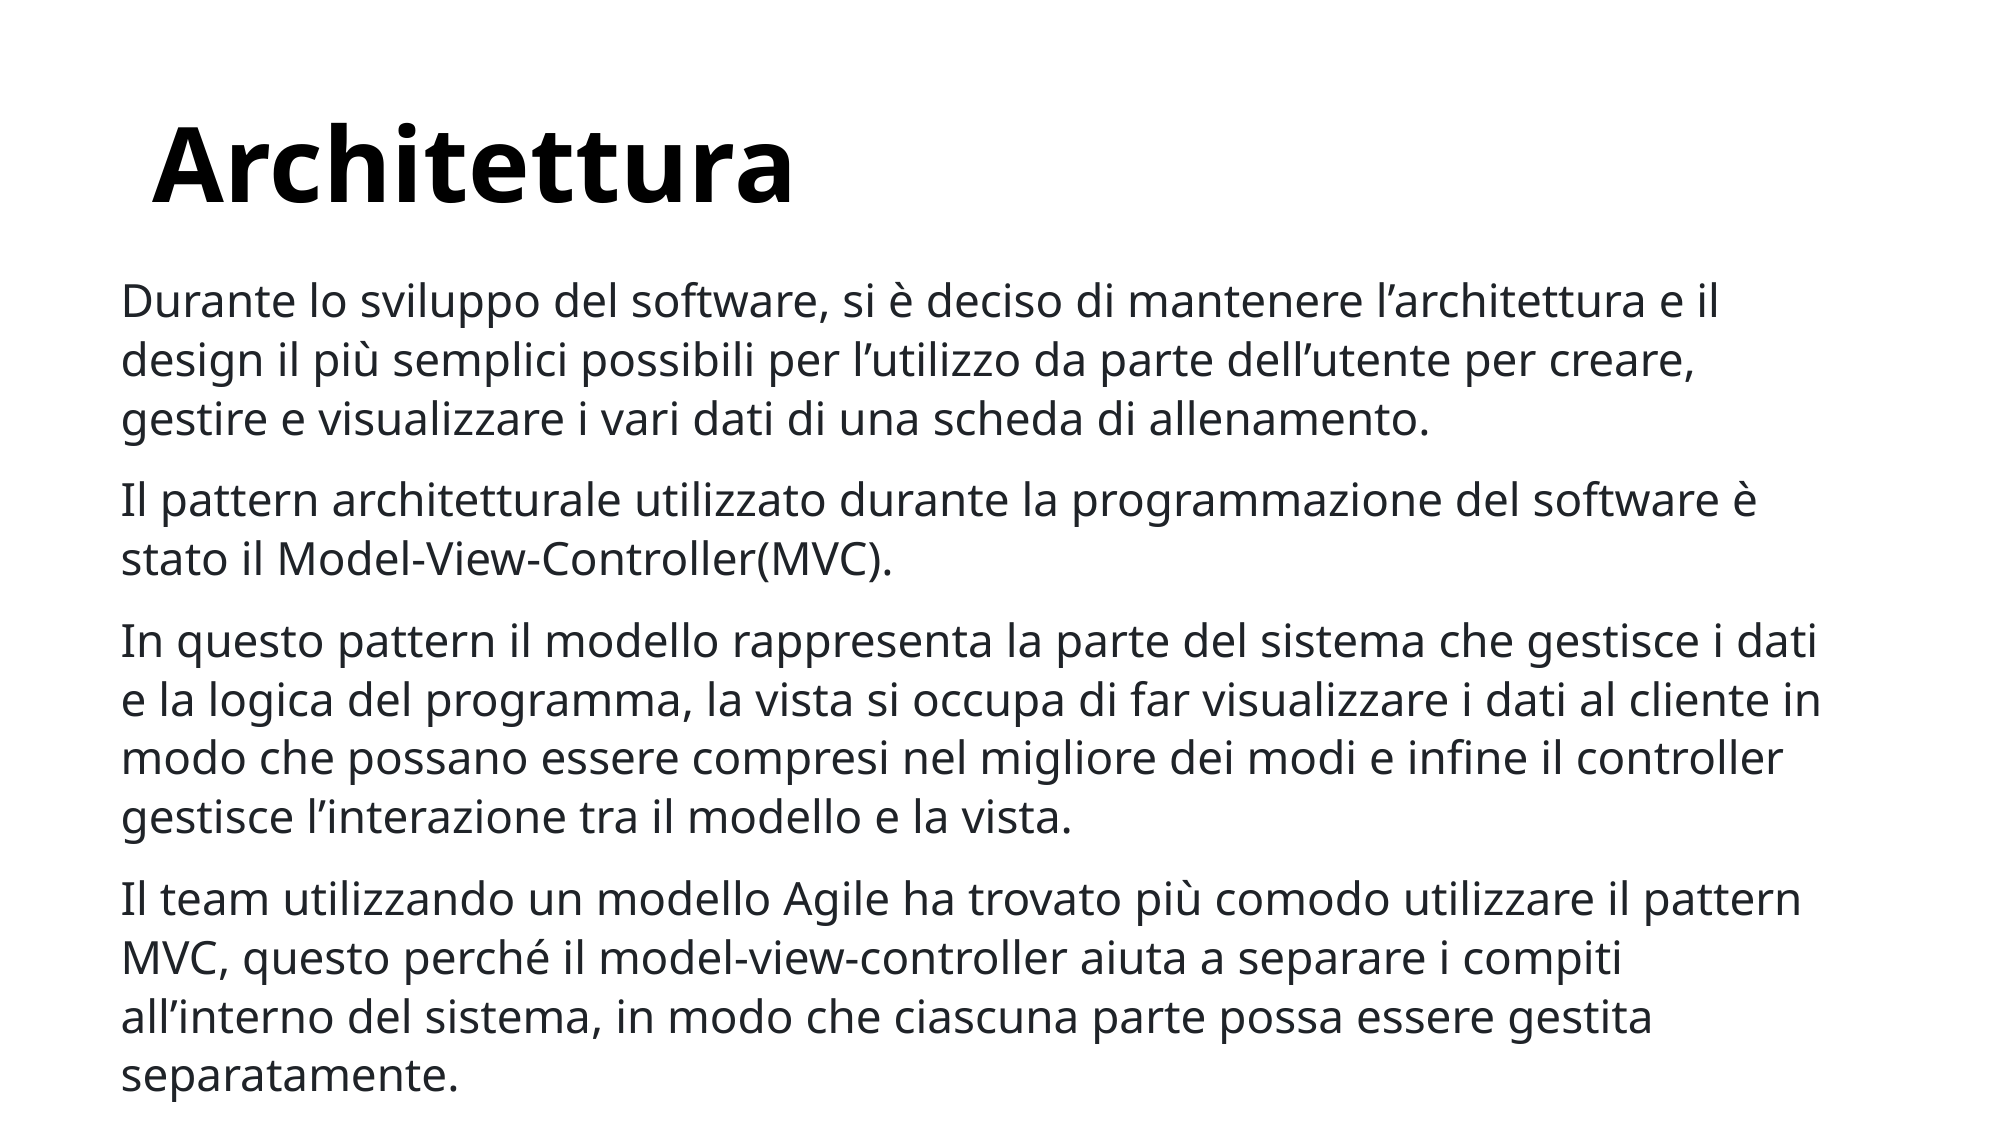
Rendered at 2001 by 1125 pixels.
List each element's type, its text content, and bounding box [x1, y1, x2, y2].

list Durante lo sviluppo del software, si è deciso di mantenere l’architettura e il design il più semplici possibili per l’utilizzo da parte dell’utente per creare, gestire e visualizzare i vari dati di una scheda di allenamento. Il pattern architetturale utilizzato durante la programmazione del software è stato il Model-View-Controller(MVC). In questo pattern il modello rappresenta la parte del sistema che gestisce i dati e la logica del programma, la vista si occupa di far visualizzare i dati al cliente in modo che possano essere compresi nel migliore dei modi e infine il controller gestisce l’interazione tra il modello e la vista. Il team utilizzando un modello Agile ha trovato più comodo utilizzare il pattern MVC, questo perché il model-view-controller aiuta a separare i compiti all’interno del sistema, in modo che ciascuna parte possa essere gestita separatamente. [105, 260, 1863, 1093]
title Architettura [137, 59, 1863, 260]
